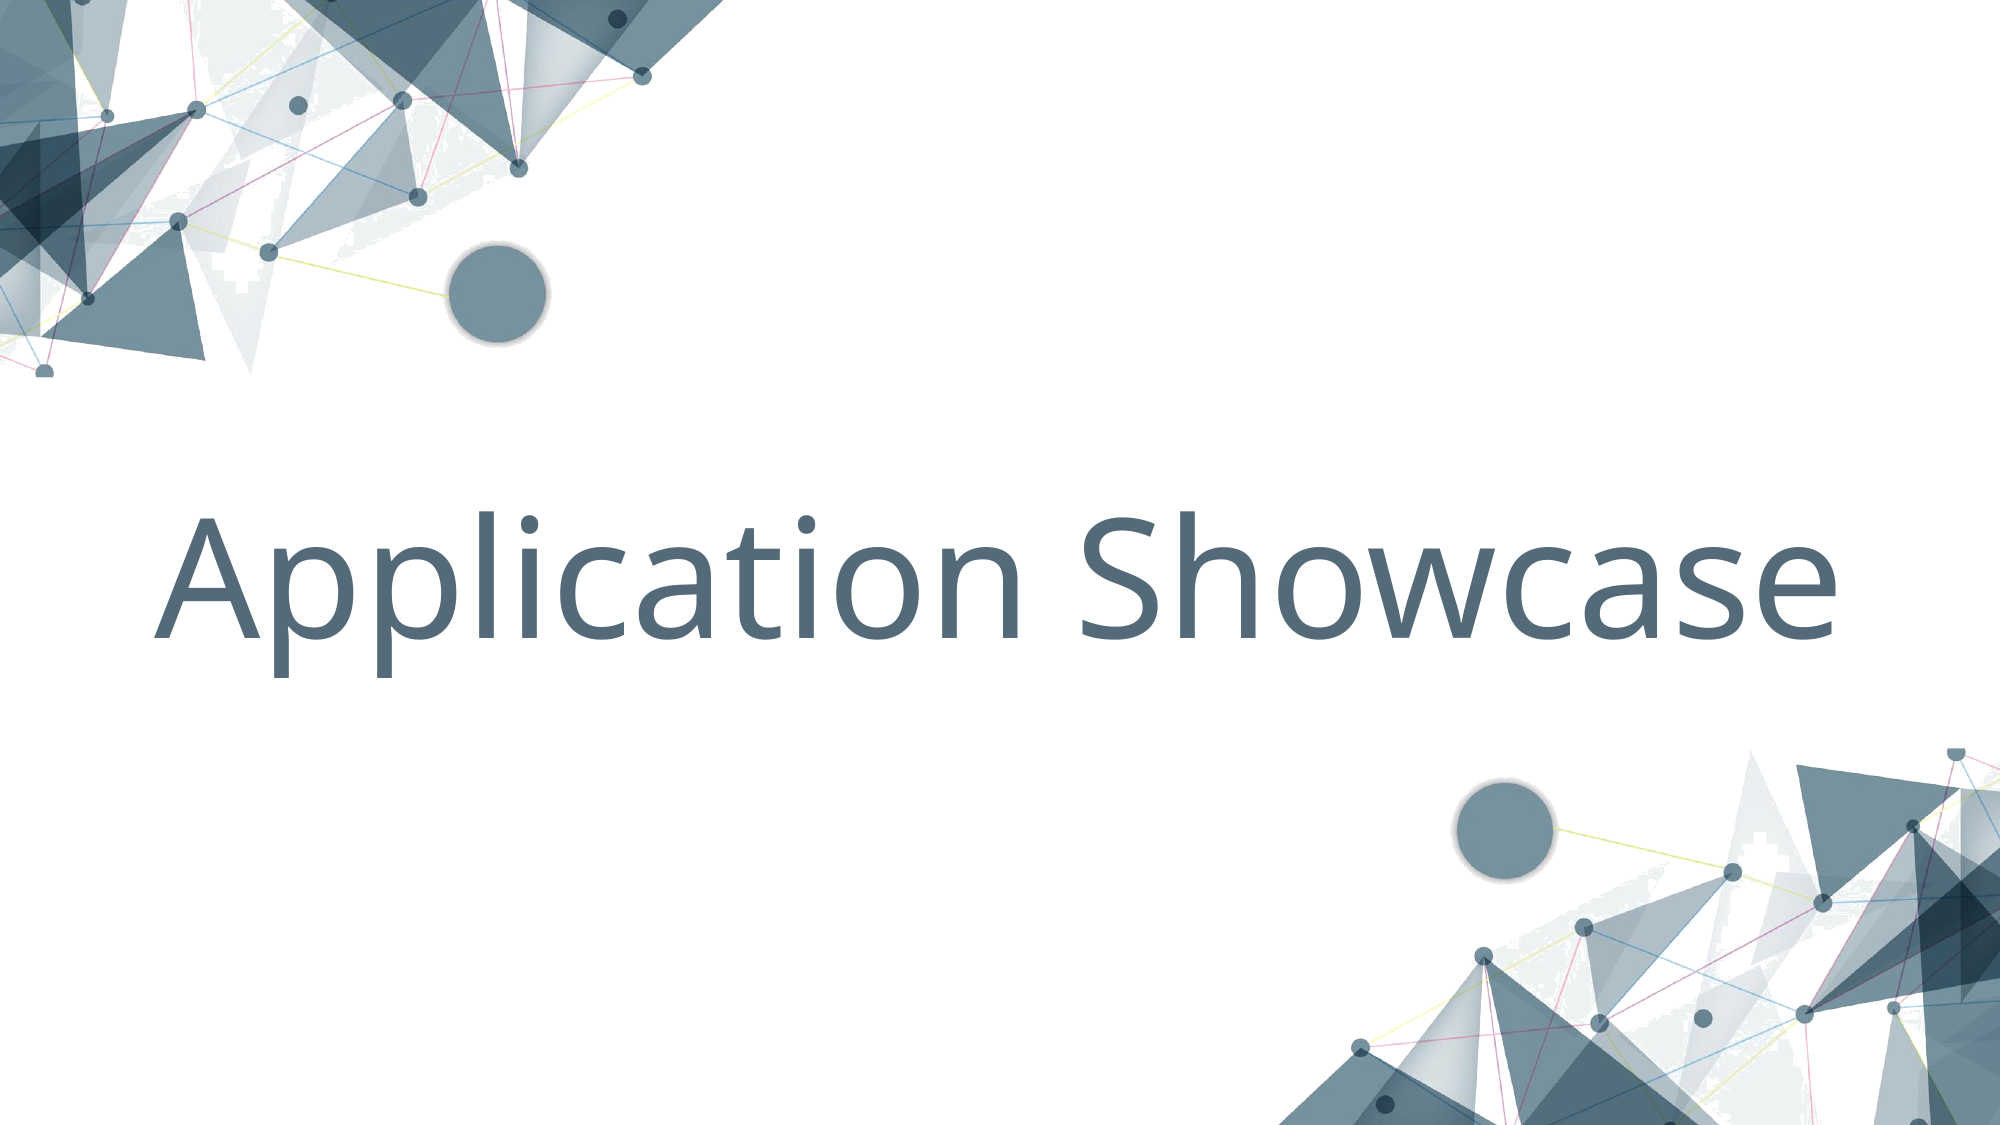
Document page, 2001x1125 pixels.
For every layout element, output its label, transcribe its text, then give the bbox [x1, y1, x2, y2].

picture [1183, 735, 2000, 1125]
picture [0, 0, 820, 390]
text_box Application Showcase [153, 471, 1846, 672]
